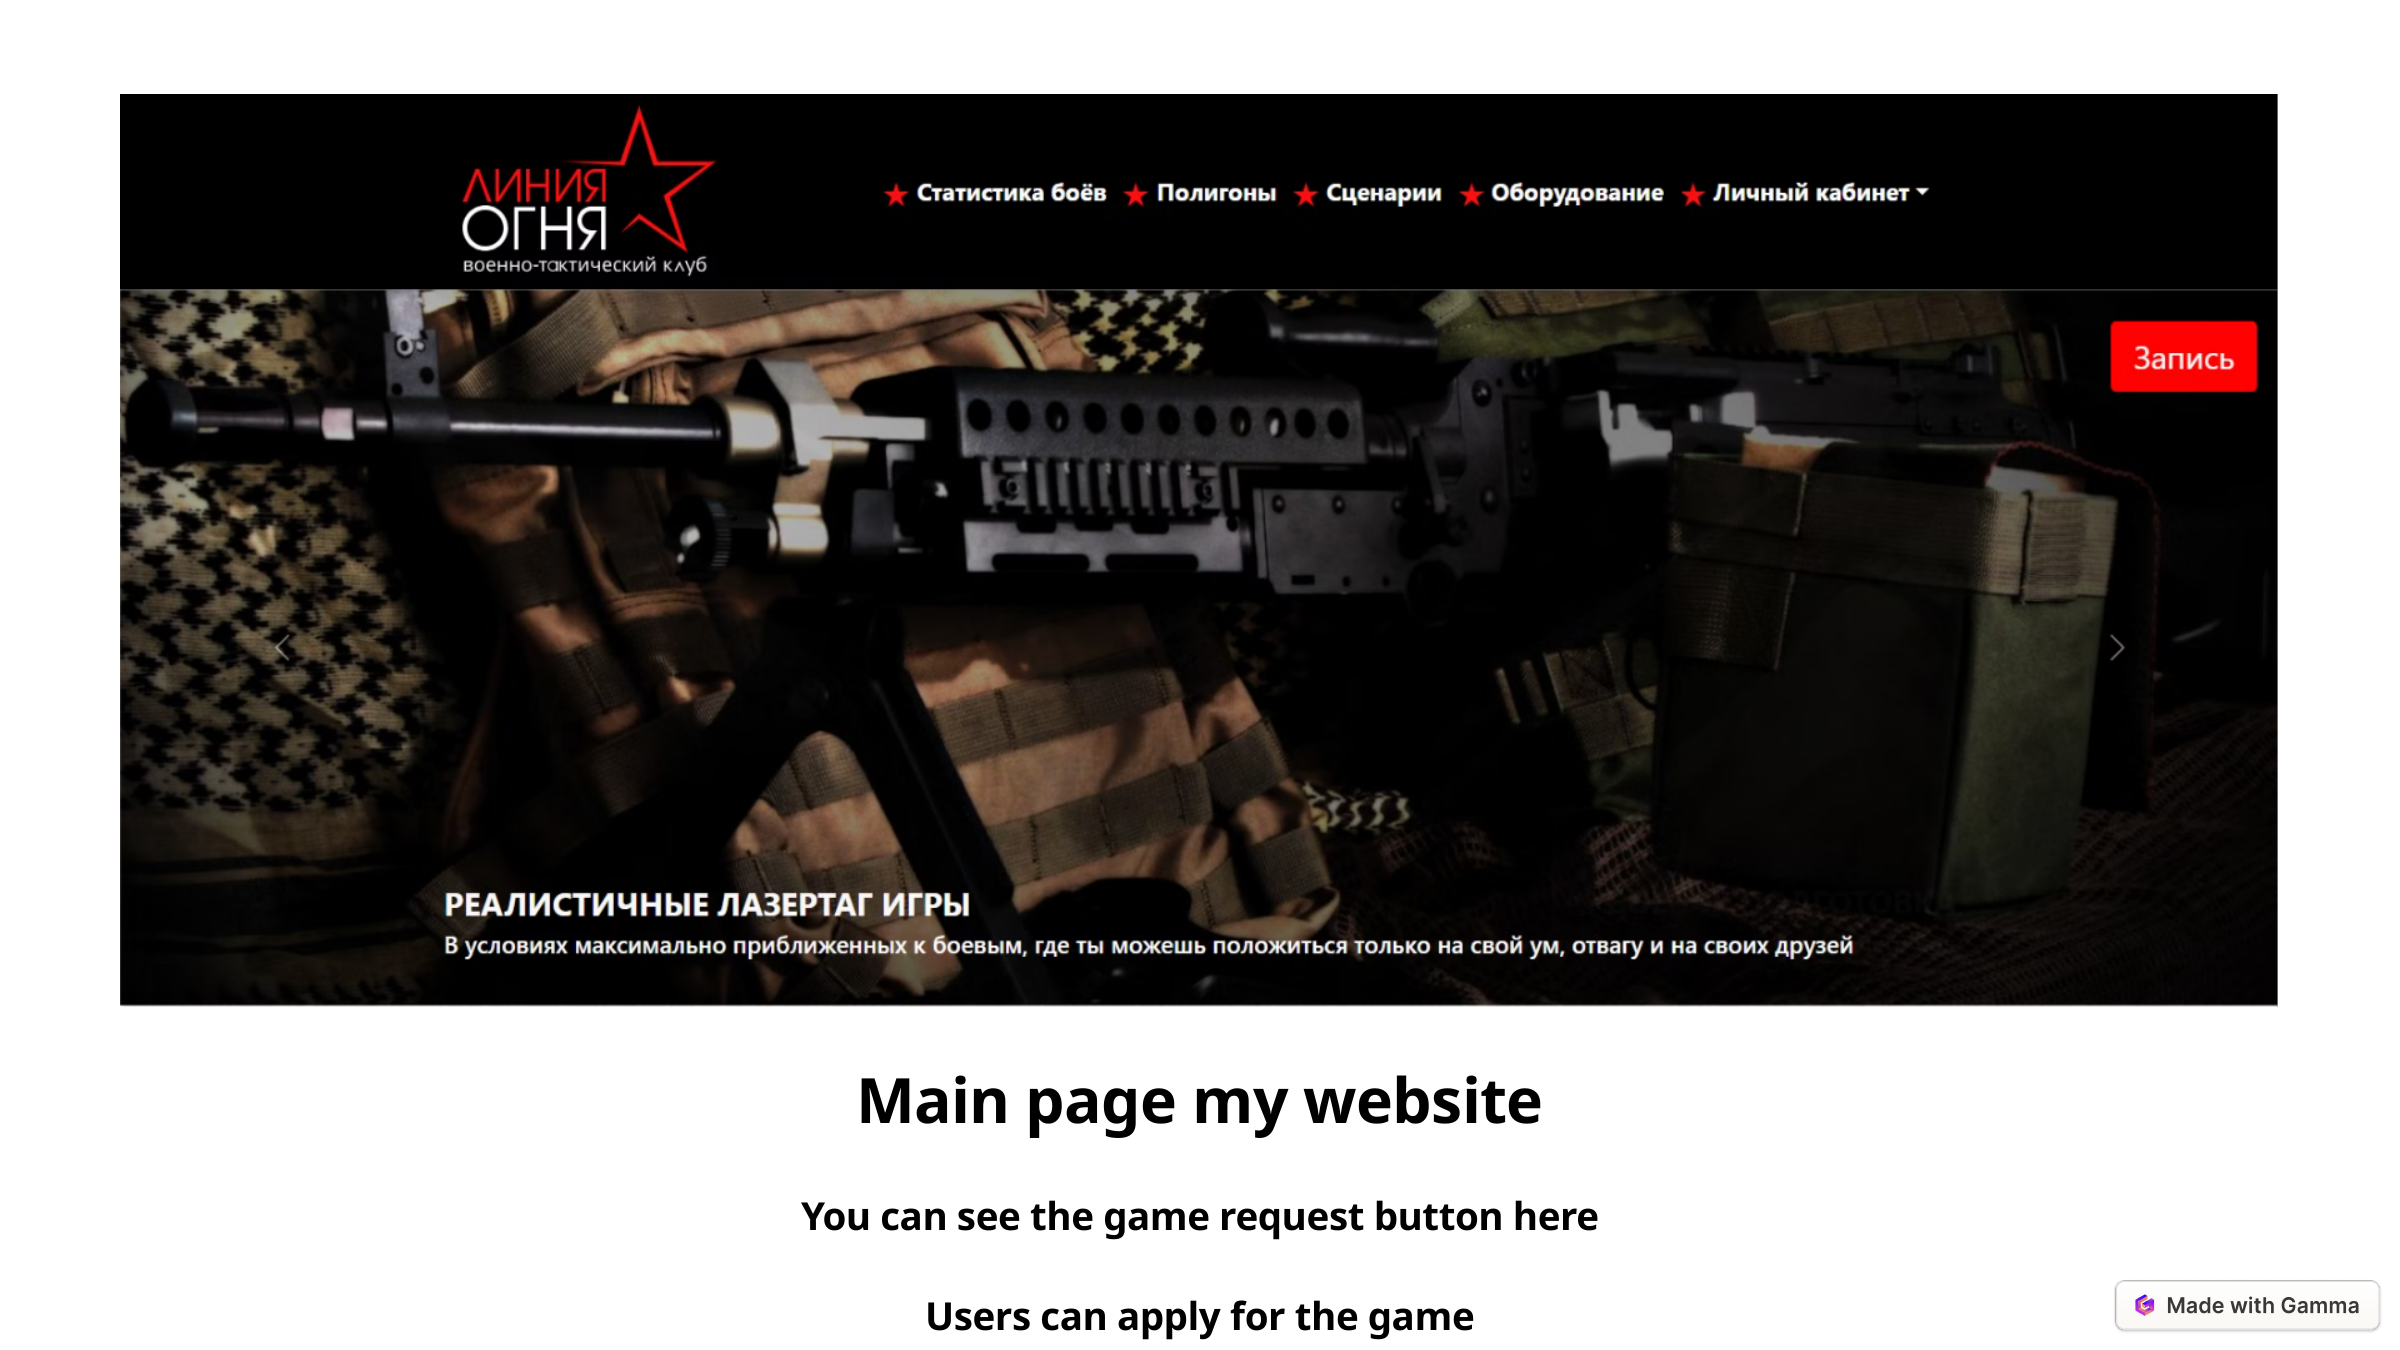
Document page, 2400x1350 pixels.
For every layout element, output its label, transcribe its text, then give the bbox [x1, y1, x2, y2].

text_box Main page my website [835, 1058, 1565, 1137]
picture [2106, 1271, 2389, 1339]
text_box You can see the game request button here [768, 1188, 1631, 1238]
picture [120, 94, 2279, 1007]
text_box Users can apply for the game [904, 1289, 1496, 1339]
